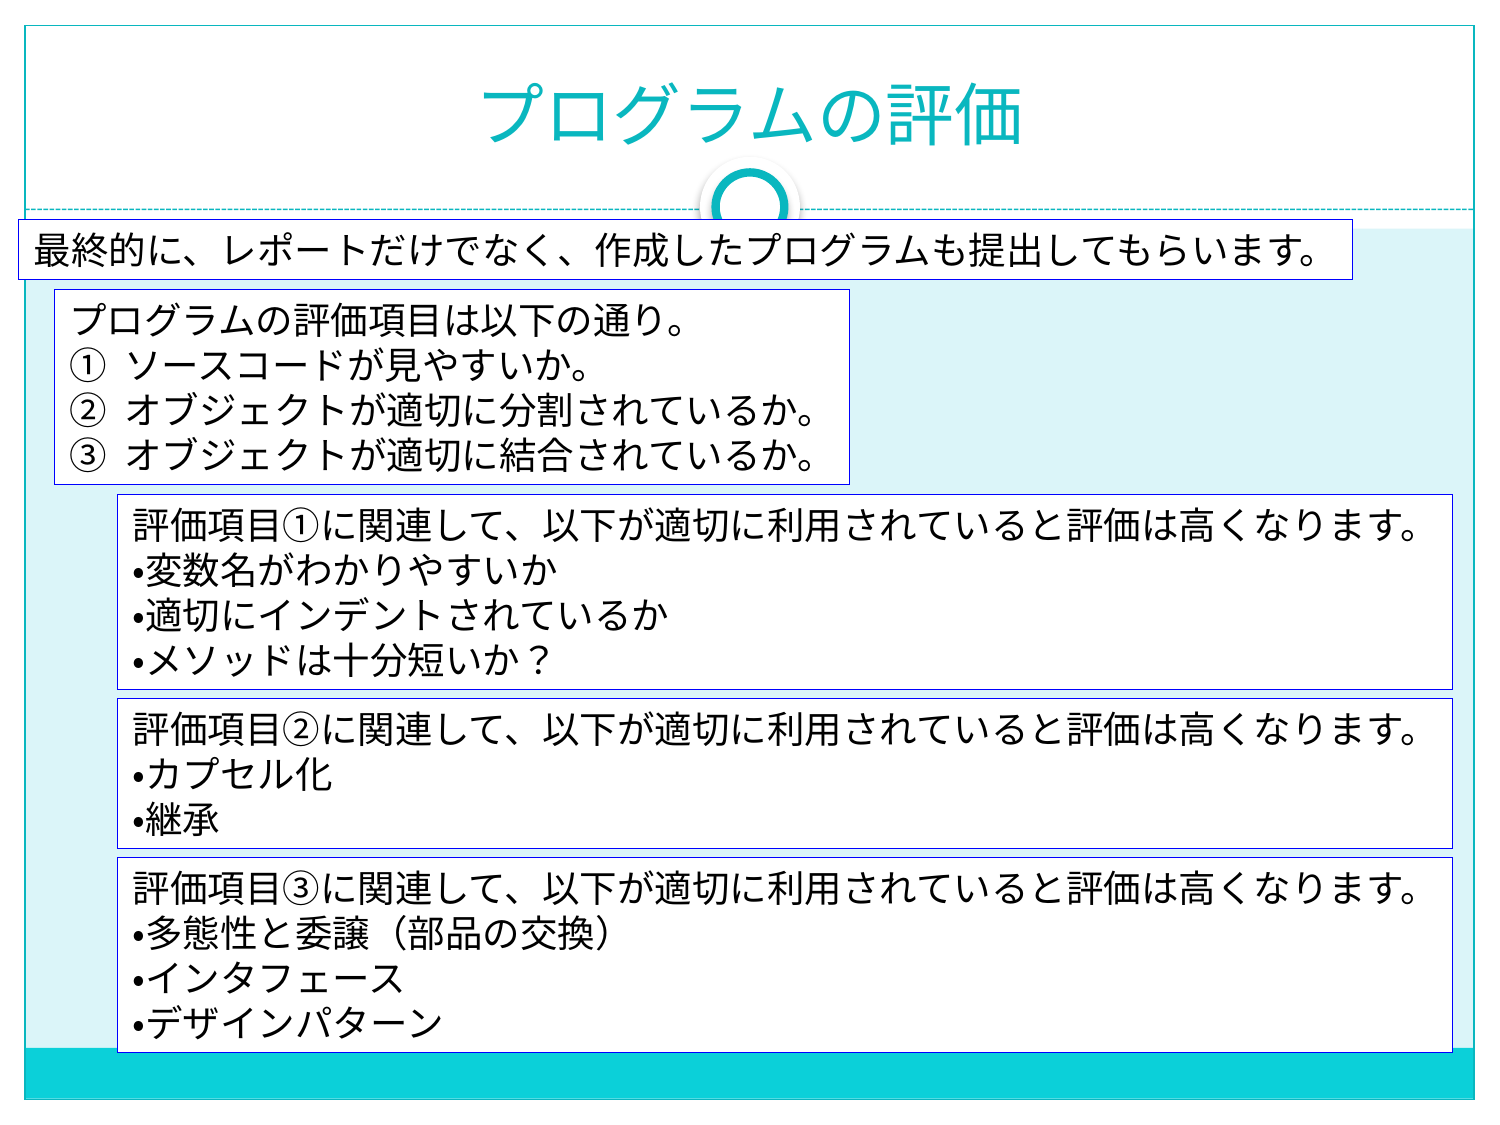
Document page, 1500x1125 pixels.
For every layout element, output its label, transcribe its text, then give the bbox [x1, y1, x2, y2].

text_box 評価項目①に関連して、以下が適切に利用されていると評価は高くなります。 ・変数名がわかりやすいか ・適切にインデントされているか ・メソッドは十分短いか？ [117, 494, 1453, 690]
text_box 最終的に、レポートだけでなく、作成したプログラムも提出してもらいます。 [18, 219, 1353, 280]
title プログラムの評価 [49, 37, 1450, 162]
text_box 評価項目③に関連して、以下が適切に利用されていると評価は高くなります。 ・多態性と委譲（部品の交換） ・インタフェース ・デザインパターン [117, 857, 1453, 1053]
text_box プログラムの評価項目は以下の通り。 ① ソースコードが見やすいか。 ② オブジェクトが適切に分割されているか。 ③ オブジェクトが適切に結合されているか。 [54, 289, 850, 485]
text_box 評価項目②に関連して、以下が適切に利用されていると評価は高くなります。 ・カプセル化 ・継承 [117, 698, 1453, 849]
